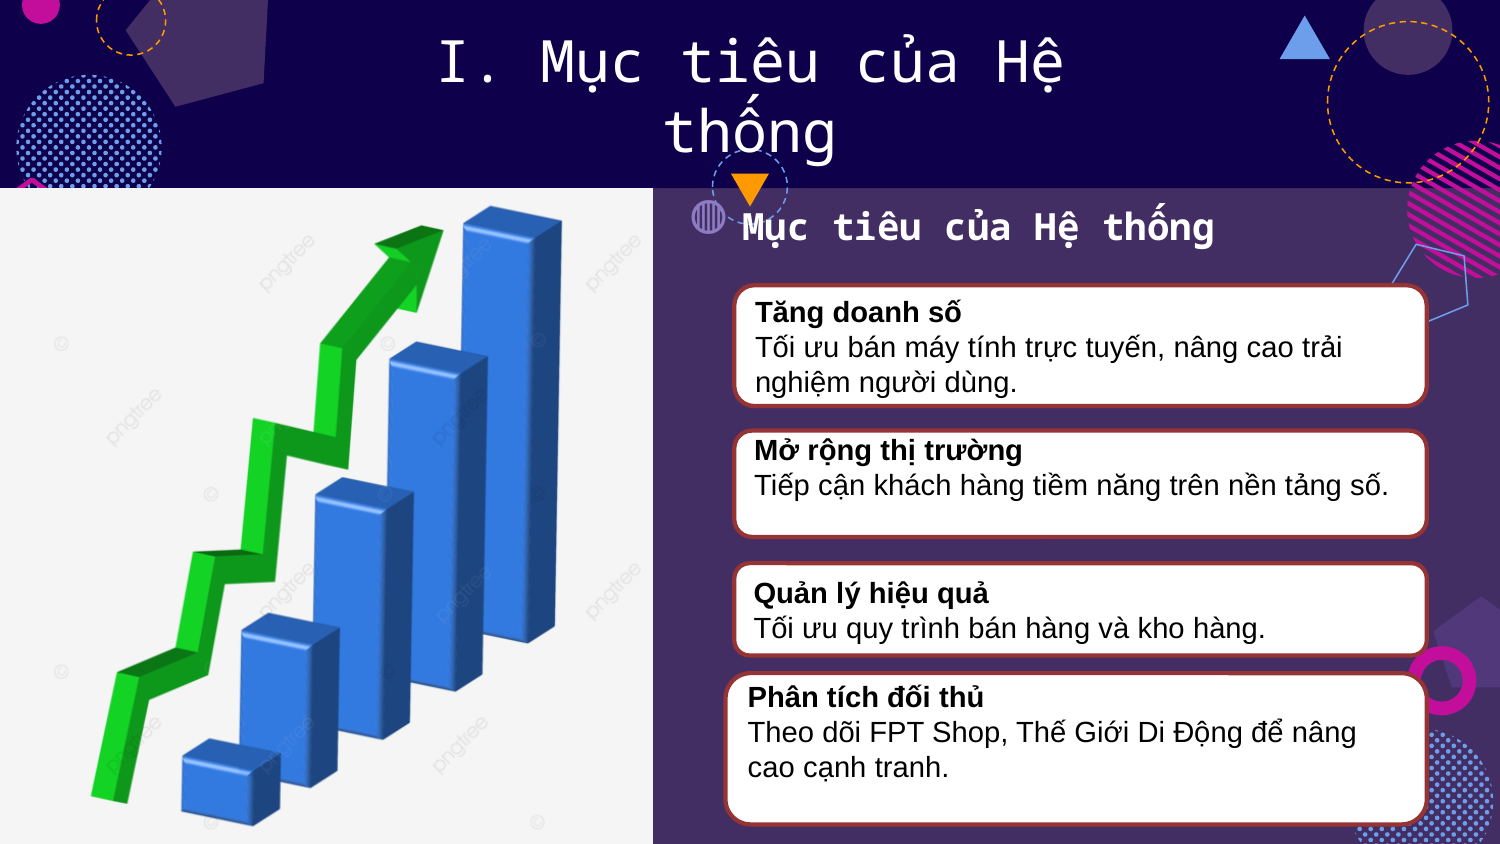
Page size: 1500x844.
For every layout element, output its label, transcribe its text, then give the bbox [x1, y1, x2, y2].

text_box Phân tích đối thủ Theo dõi FPT Shop, Thế Giới Di Động để nâng cao cạnh tranh. [723, 671, 1429, 827]
title I. Mục tiêu của Hệ thống [335, 0, 1165, 188]
text_box Quản lý hiệu quả Tối ưu quy trình bán hàng và kho hàng. [732, 561, 1429, 658]
list Mục tiêu của Hệ thống [654, 188, 1500, 844]
text_box Tăng doanh số Tối ưu bán máy tính trực tuyến, nâng cao trải nghiệm người dùng. [732, 283, 1429, 409]
text_box Mở rộng thị trường Tiếp cận khách hàng tiềm năng trên nền tảng số. [732, 428, 1429, 540]
picture [0, 188, 653, 844]
